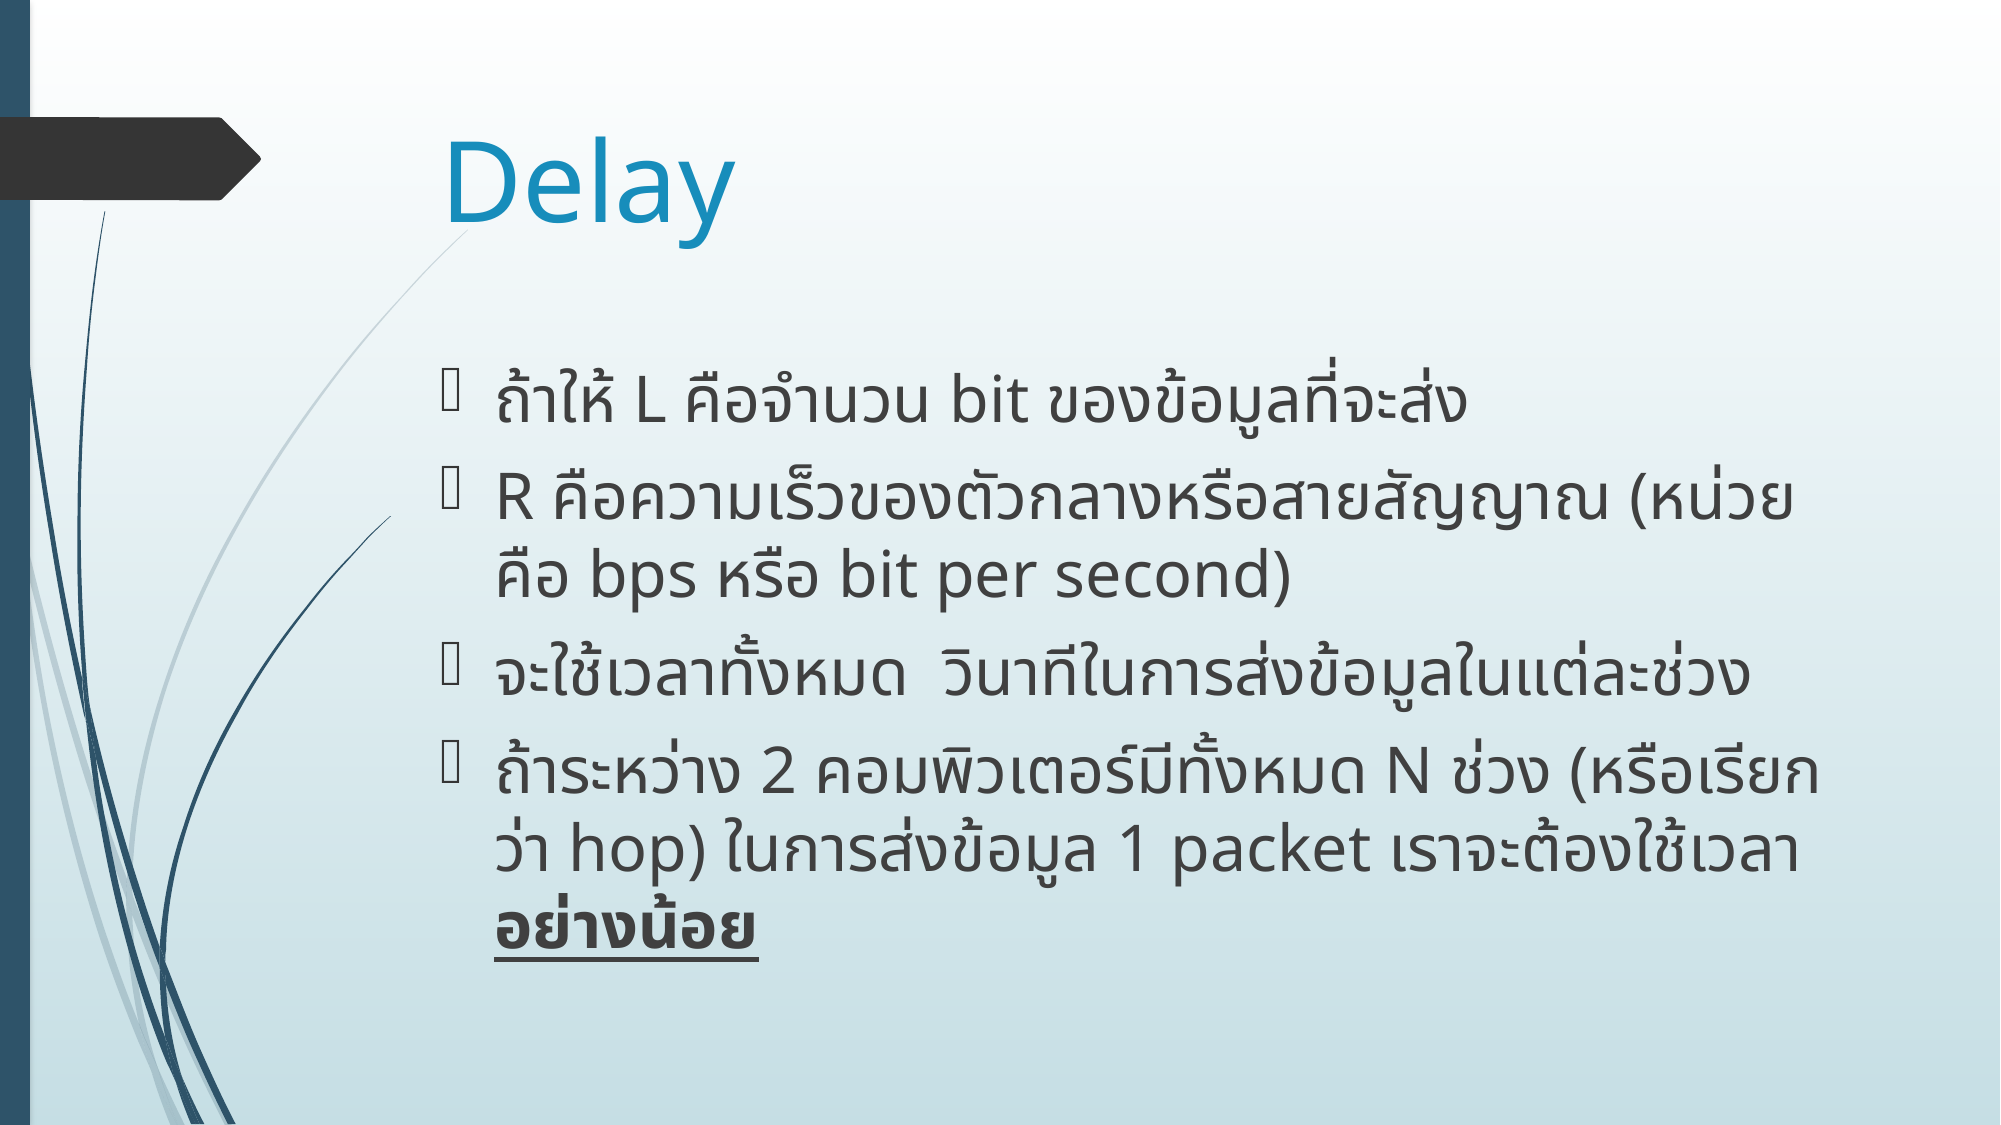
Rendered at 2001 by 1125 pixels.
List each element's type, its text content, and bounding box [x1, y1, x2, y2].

title Delay [425, 102, 1888, 313]
